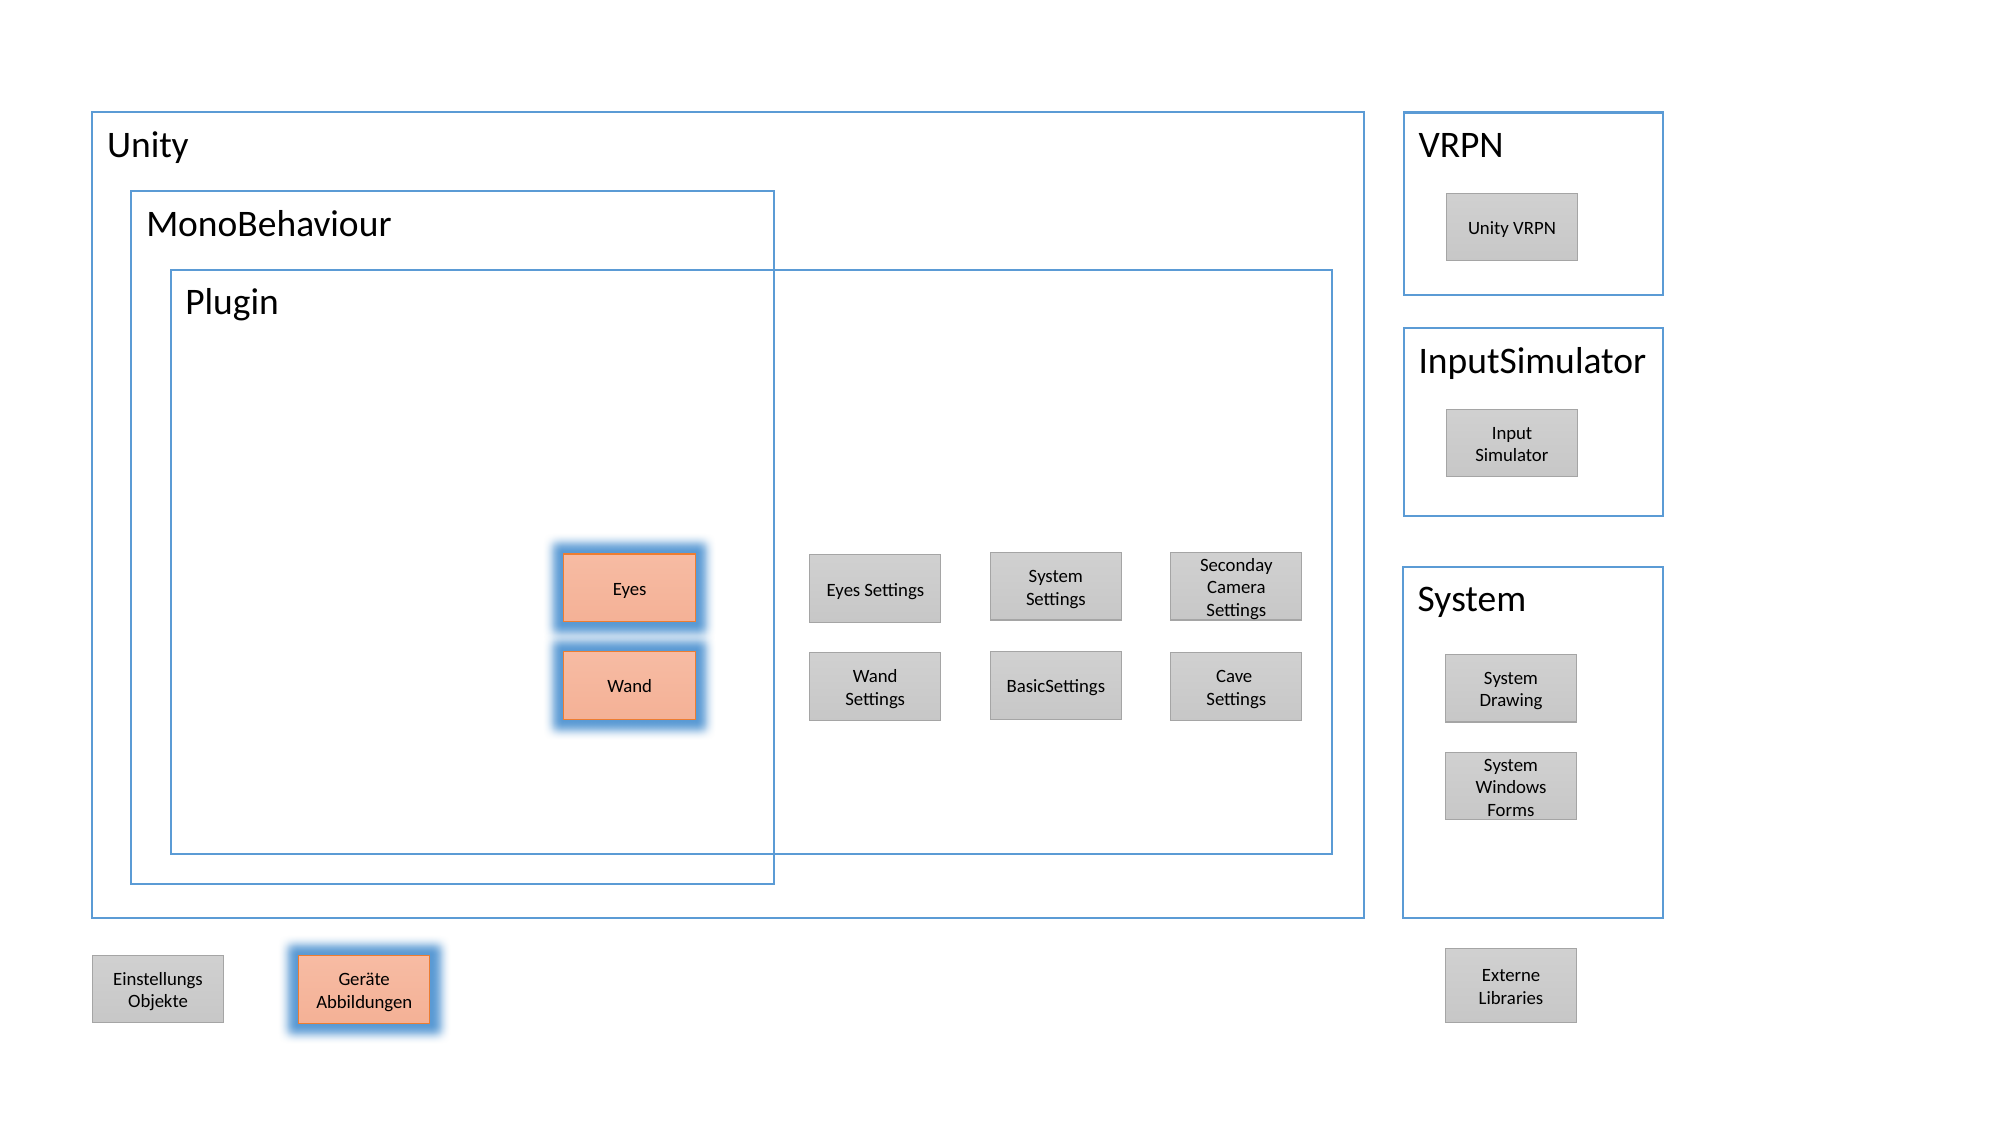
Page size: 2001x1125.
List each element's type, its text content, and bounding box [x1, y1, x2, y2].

text_box Geräte Abbildungen [298, 955, 430, 1024]
text_box Eyes [563, 553, 696, 622]
text_box Eyes Settings [809, 554, 941, 623]
text_box System Drawing [1445, 654, 1577, 723]
text_box Seconday Camera Settings [1170, 552, 1302, 621]
text_box InputSimulator [1403, 327, 1664, 517]
text_box Input Simulator [1446, 409, 1578, 477]
text_box MonoBehaviour [130, 190, 775, 885]
text_box Cave Settings [1170, 652, 1302, 721]
text_box Unity VRPN [1446, 193, 1578, 261]
text_box System Windows Forms [1445, 752, 1577, 820]
text_box System Settings [990, 552, 1122, 621]
text_box Plugin [170, 269, 1333, 855]
text_box System [1402, 566, 1664, 919]
text_box Unity [91, 111, 1365, 919]
text_box VRPN [1403, 111, 1664, 296]
text_box Wand [563, 651, 696, 720]
text_box Externe Libraries [1445, 948, 1577, 1023]
text_box Wand Settings [809, 652, 941, 721]
text_box Einstellungs Objekte [92, 955, 224, 1023]
text_box BasicSettings [990, 651, 1122, 720]
